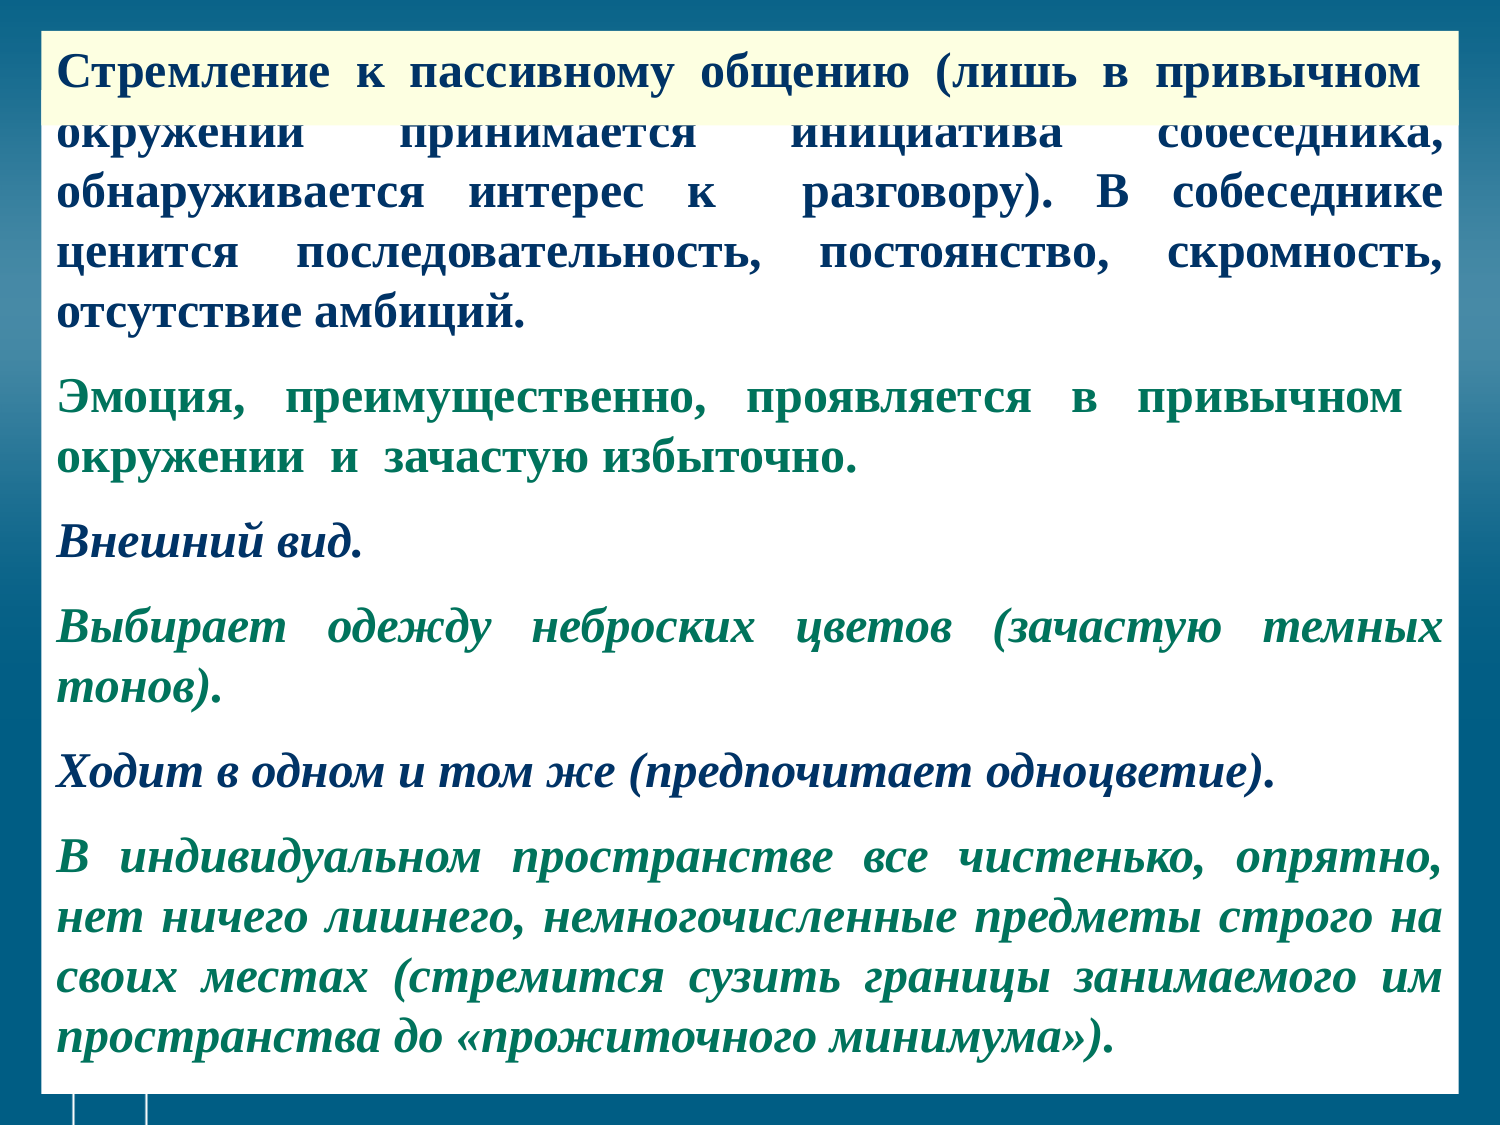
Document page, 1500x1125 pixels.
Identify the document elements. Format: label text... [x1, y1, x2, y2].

list окружении принимается инициатива собеседника, обнаруживается интерес к разговору). В собеседнике ценится последовательность, постоянство, скромность, отсутствие амбиций. Эмоция, преимущественно, проявляется в привычном окружении и зачастую избыточно. Внешний вид. Выбирает одежду неброских цветов (зачастую темных тонов). Ходит в одном и том же (предпочитает одноцветие). В индивидуальном пространстве все чистенько, опрятно, нет ничего лишнего, немногочисленные предметы строго на своих местах (стремится сузить границы занимаемого им пространства до «прожиточного минимума»). [41, 126, 1459, 1095]
picture [0, 11, 1500, 578]
title Стремление к пассивному общению (лишь в привычном [41, 30, 1459, 126]
